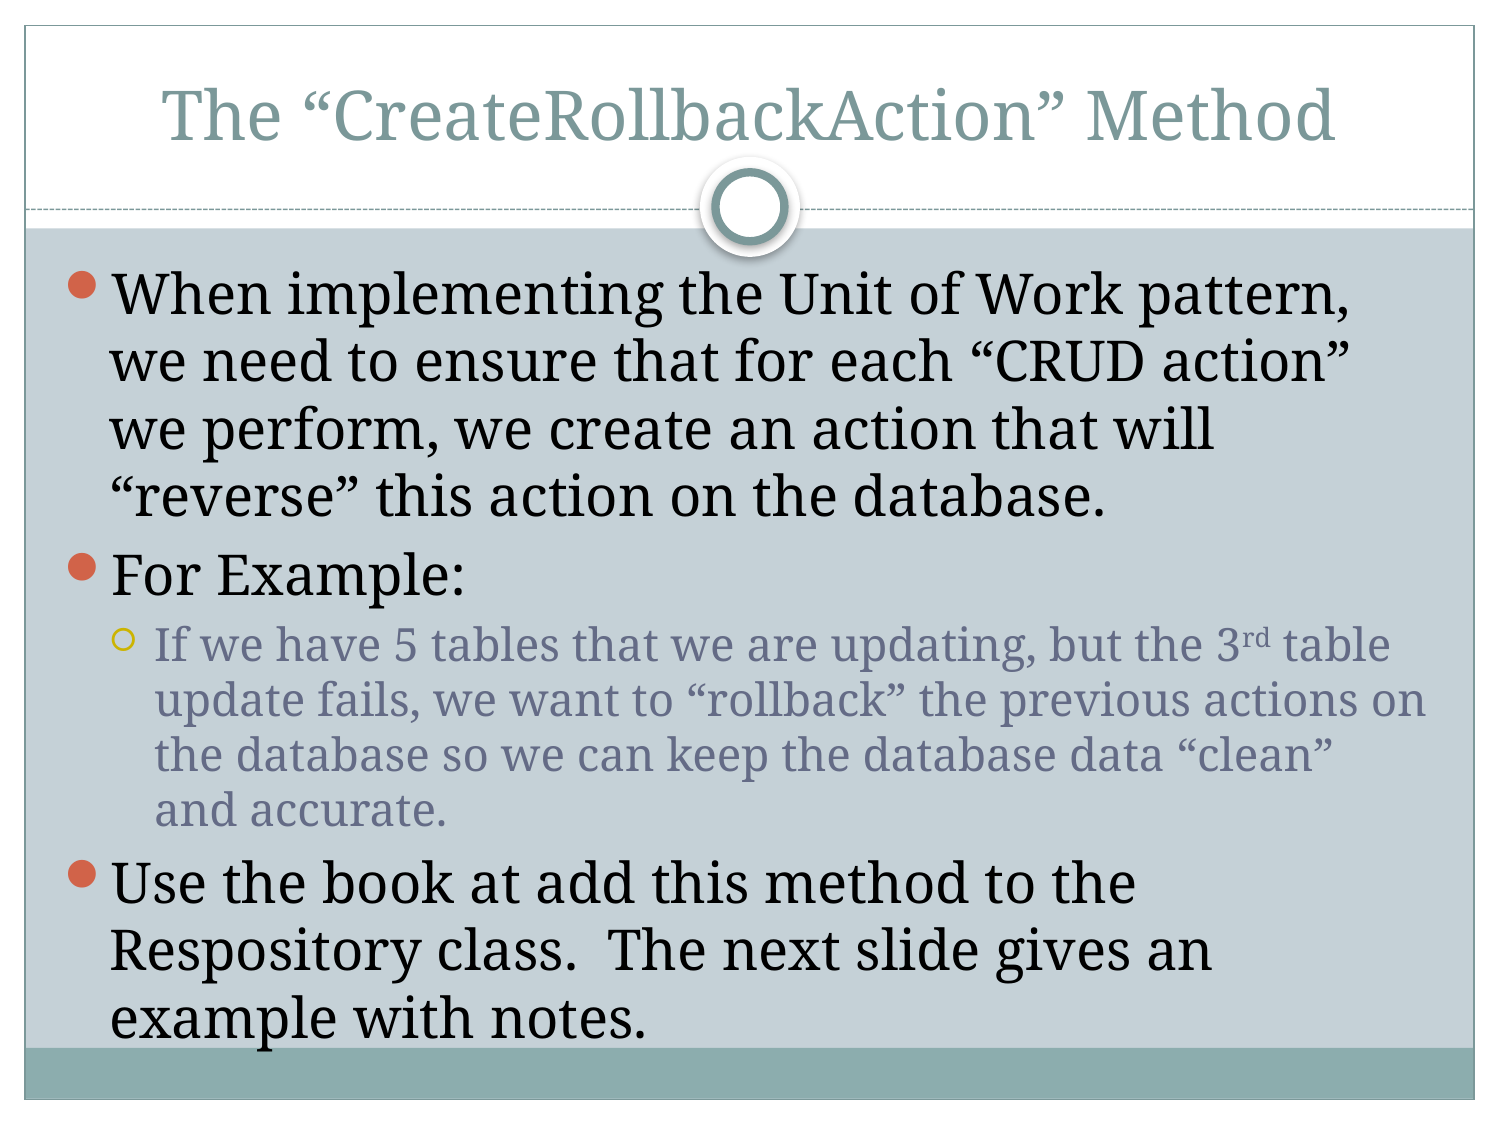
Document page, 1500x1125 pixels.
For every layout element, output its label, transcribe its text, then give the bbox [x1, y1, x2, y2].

title The “CreateRollbackAction” Method [49, 37, 1450, 162]
list When implementing the Unit of Work pattern, we need to ensure that for each “CRUD action” we perform, we create an action that will “reverse” this action on the database. For Example: If we have 5 tables that we are updating, but the 3rd table update fails, we want to “rollback” the previous actions on the database so we can keep the database data “clean” and accurate. Use the book at add this method to the Respository class. The next slide gives an example with notes. [49, 250, 1445, 1001]
